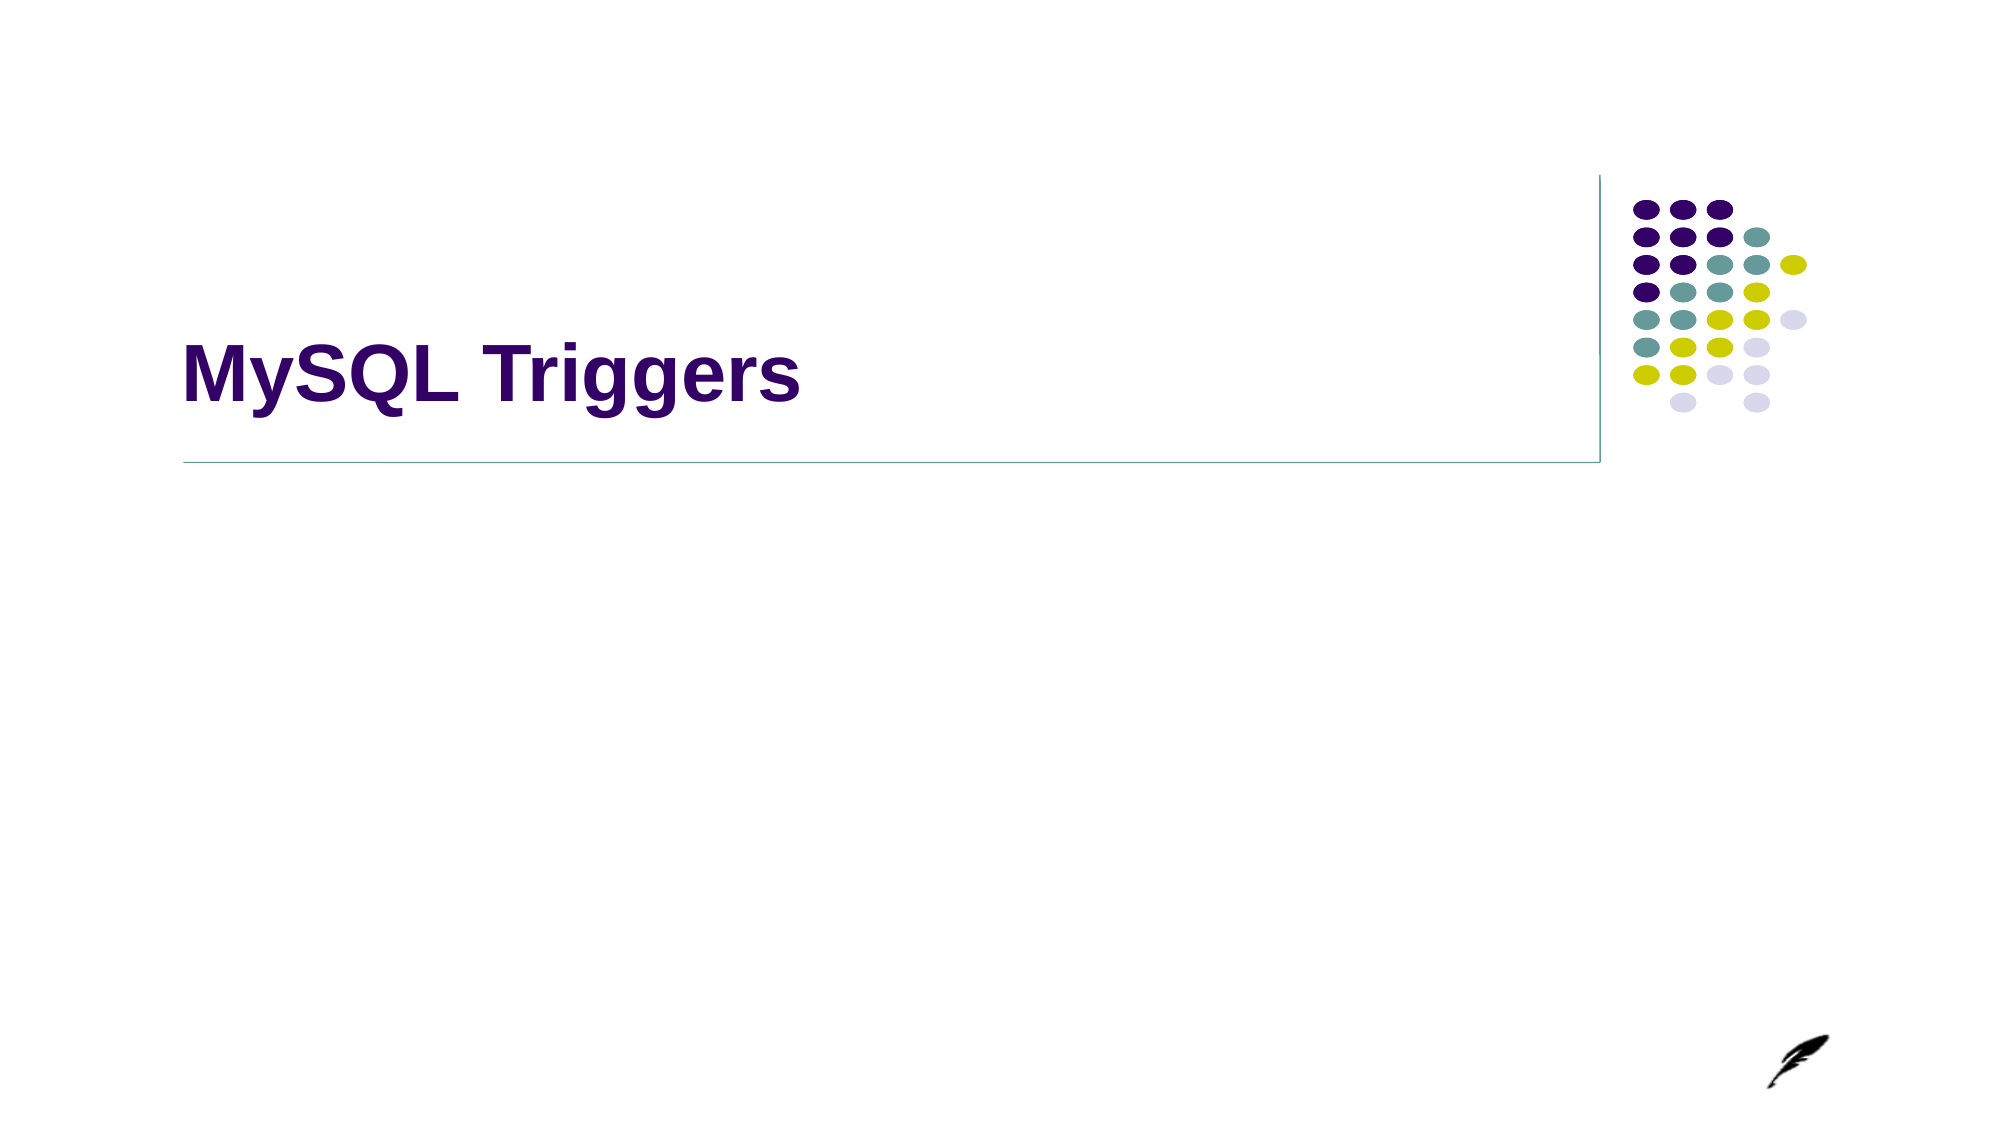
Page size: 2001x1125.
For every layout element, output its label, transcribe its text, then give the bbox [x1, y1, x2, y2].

picture [1756, 1024, 1839, 1101]
title MySQL Triggers [166, 75, 1565, 425]
